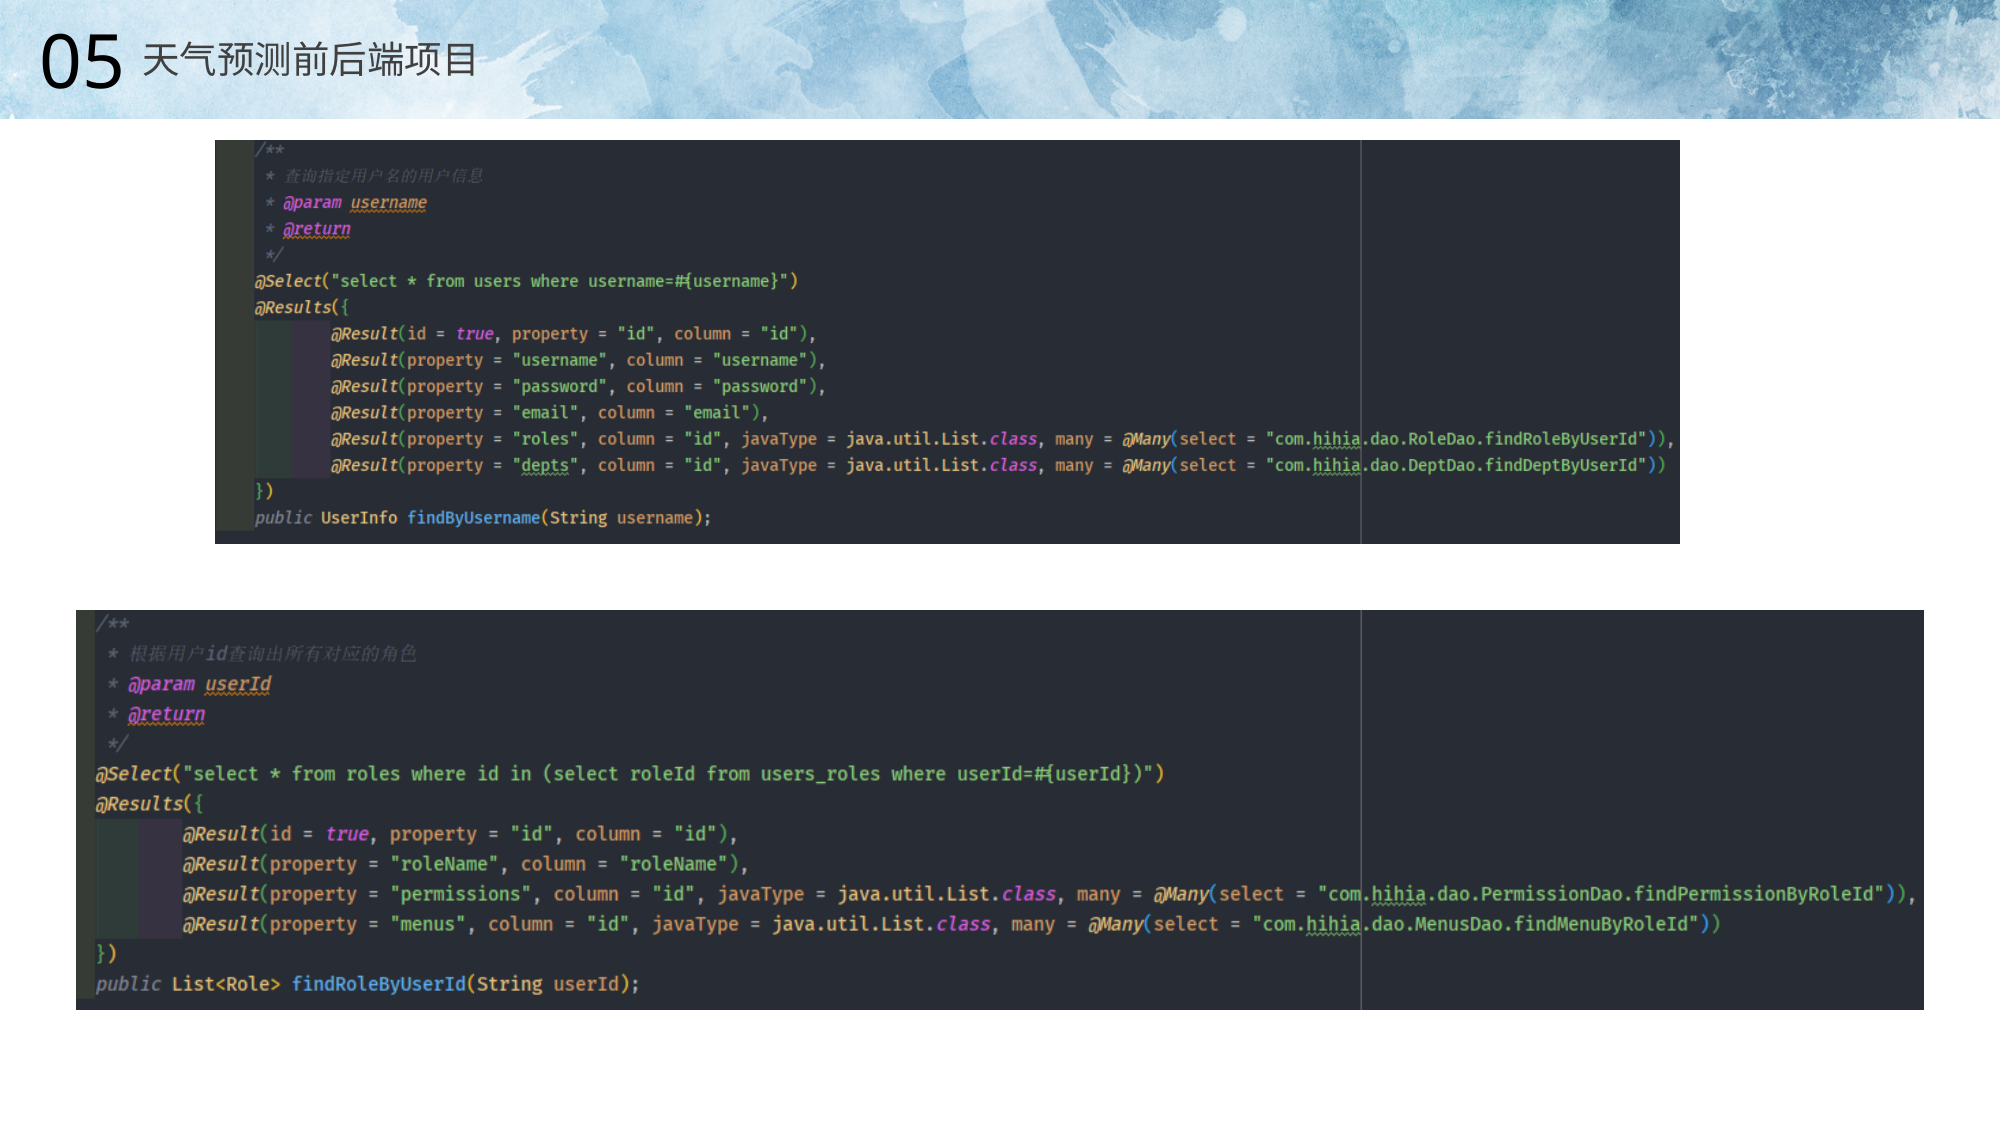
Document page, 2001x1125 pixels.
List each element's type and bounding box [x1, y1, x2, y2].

picture [76, 610, 1924, 1010]
text_box [0, 0, 2000, 119]
picture [215, 140, 1680, 544]
